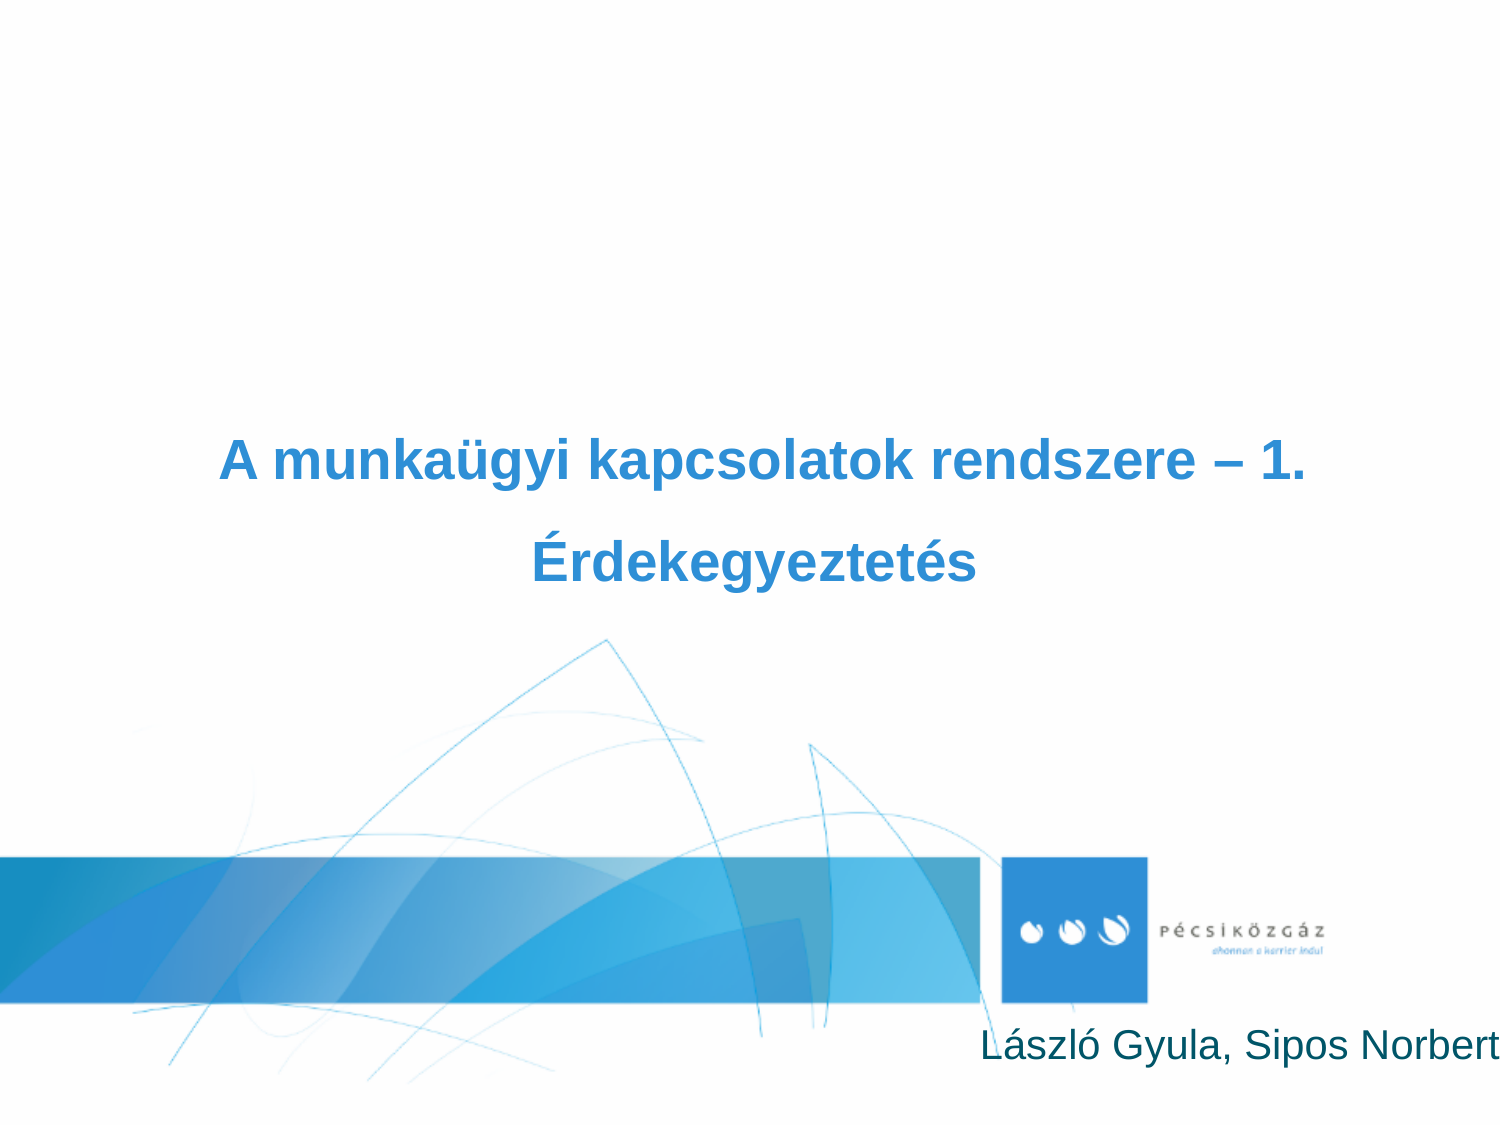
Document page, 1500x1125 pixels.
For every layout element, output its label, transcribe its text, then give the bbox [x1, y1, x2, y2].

title A munkaügyi kapcsolatok rendszere – 1. Érdekegyeztetés [64, 381, 1462, 693]
picture [0, 0, 1500, 1125]
subtitle László Gyula, Sipos Norbert [77, 1006, 1500, 1125]
